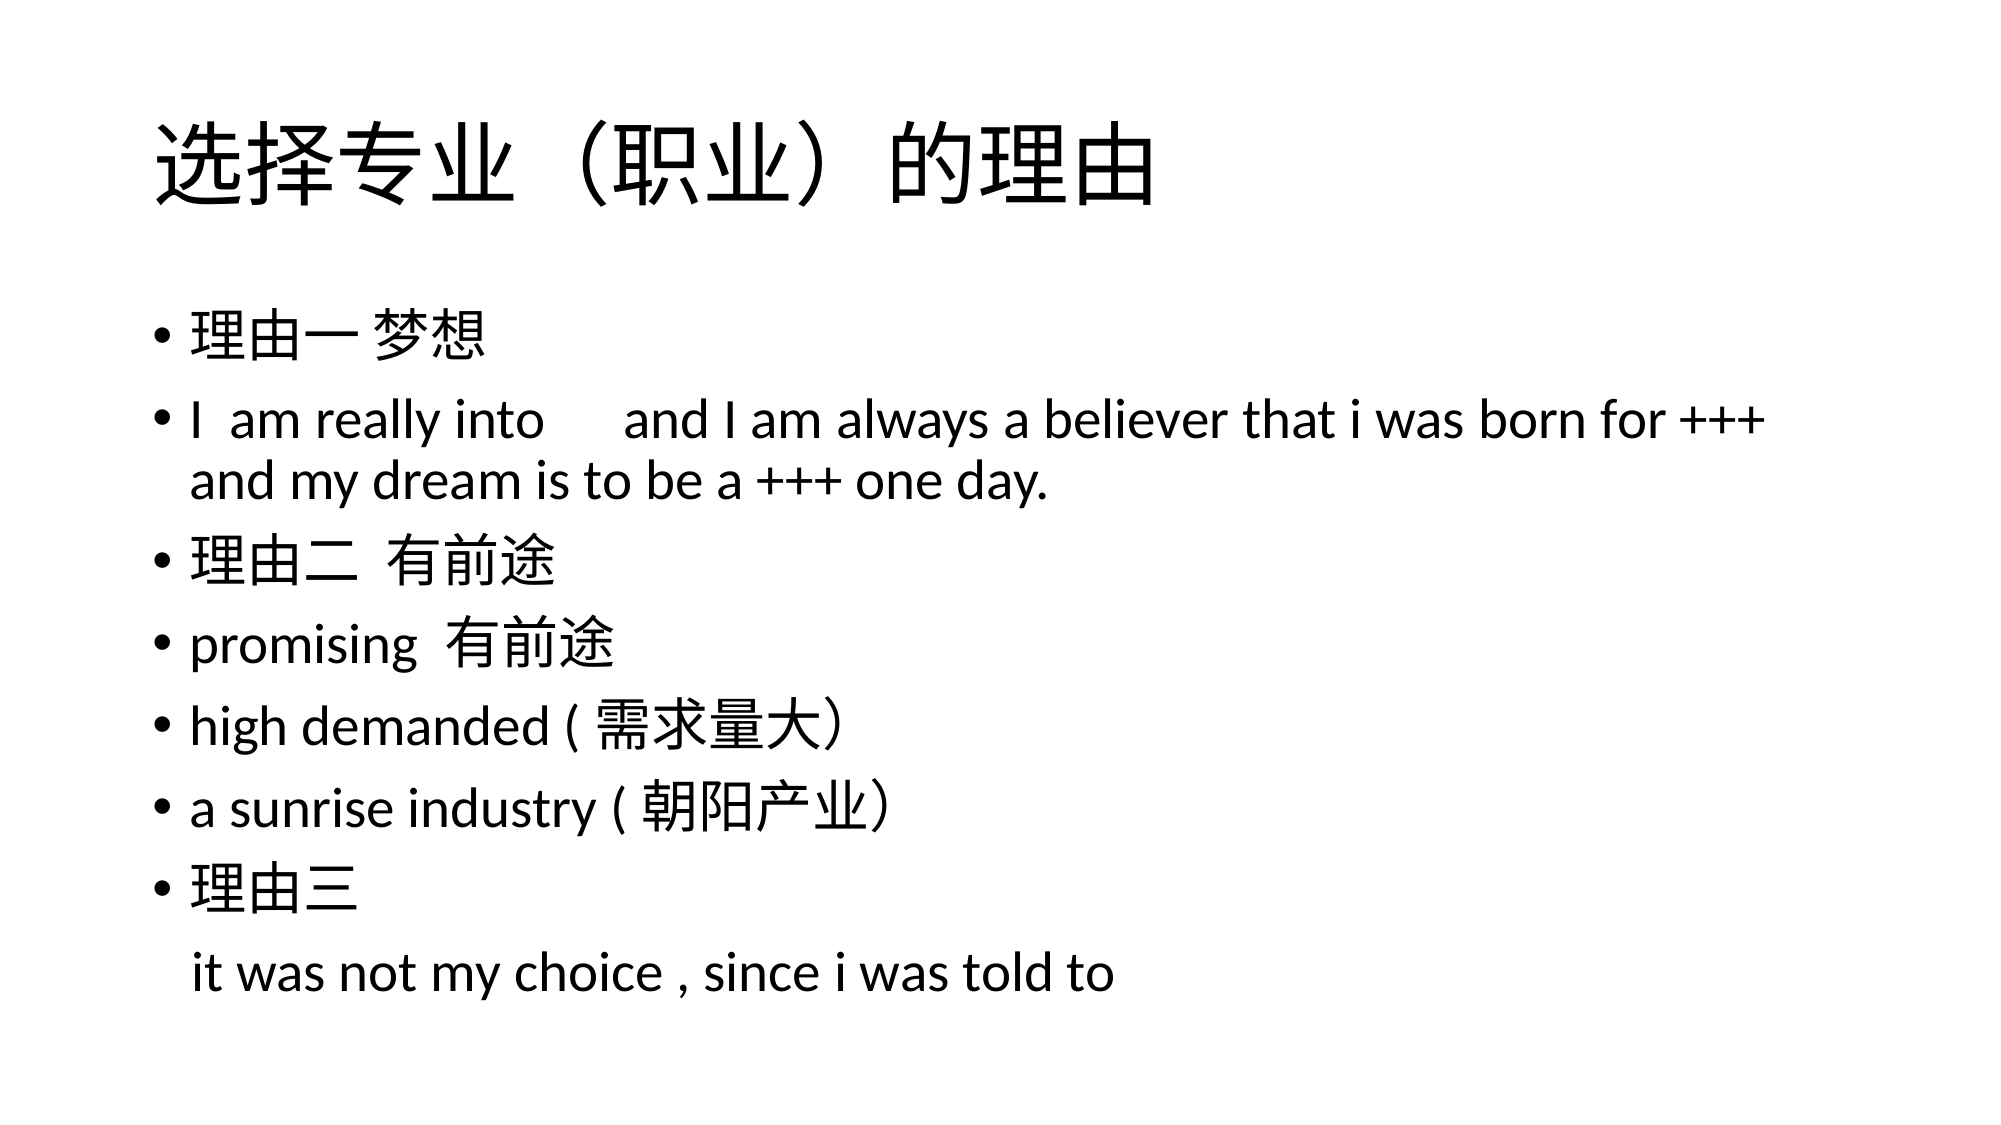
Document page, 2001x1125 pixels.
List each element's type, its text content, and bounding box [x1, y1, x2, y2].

title 选择专业（职业）的理由 [137, 59, 1863, 278]
list 理由一 梦想 I am really into and I am always a believer that i was born for +++ and my dream is to be a +++ one day. 理由二 有前途 promising 有前途 high demanded (需求量大） a sunrise industry (朝阳产业） 理由三 it was not my choice , since i was told to [137, 299, 1863, 1014]
